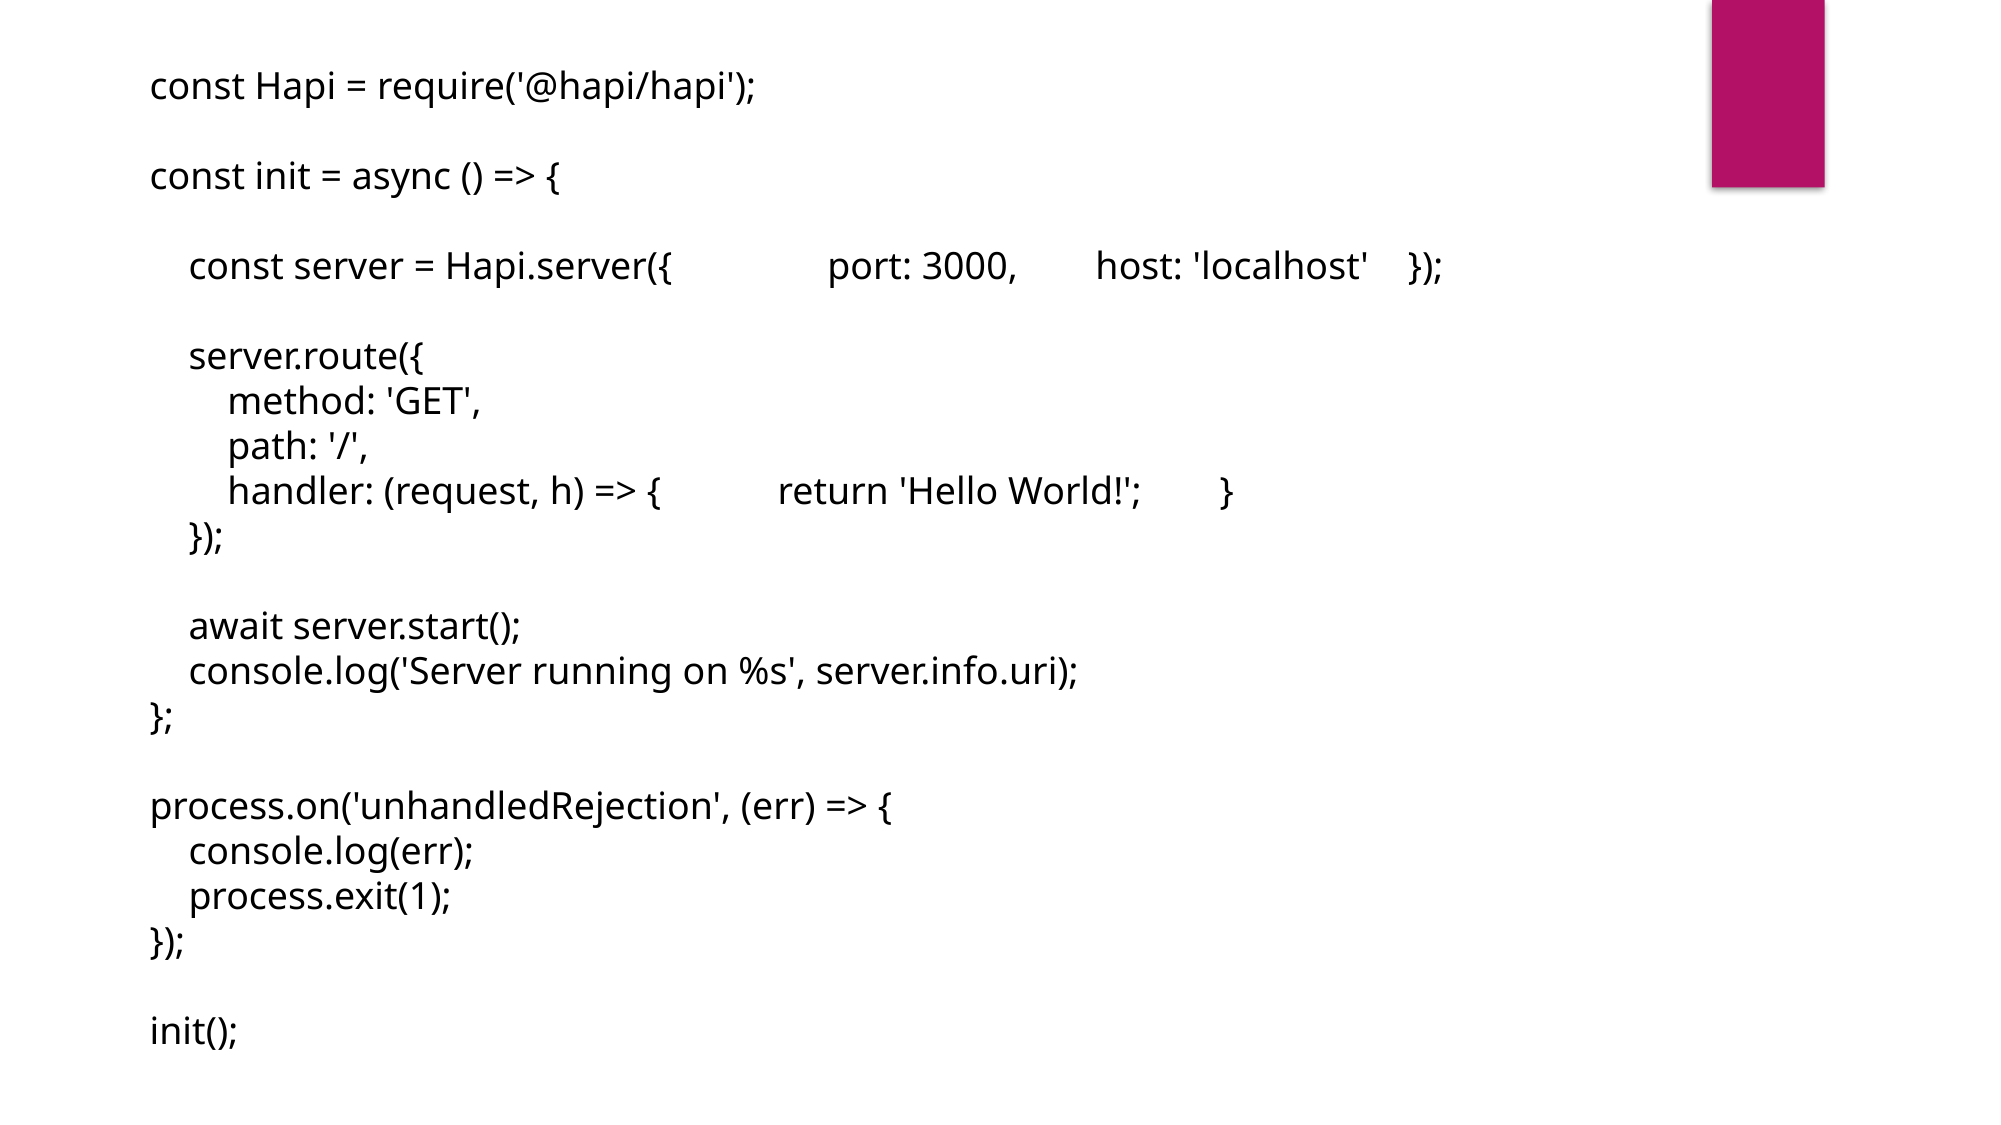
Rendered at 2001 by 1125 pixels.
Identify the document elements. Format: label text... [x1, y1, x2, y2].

text_box const Hapi = require('@hapi/hapi'); const init = async () => { const server = Hapi.server({ port: 3000, host: 'localhost' }); server.route({ method: 'GET', path: '/', handler: (request, h) => { return 'Hello World!'; } }); await server.start(); console.log('Server running on %s', server.info.uri); }; process.on('unhandledRejection', (err) => { console.log(err); process.exit(1); }); init(); [134, 55, 1531, 1060]
